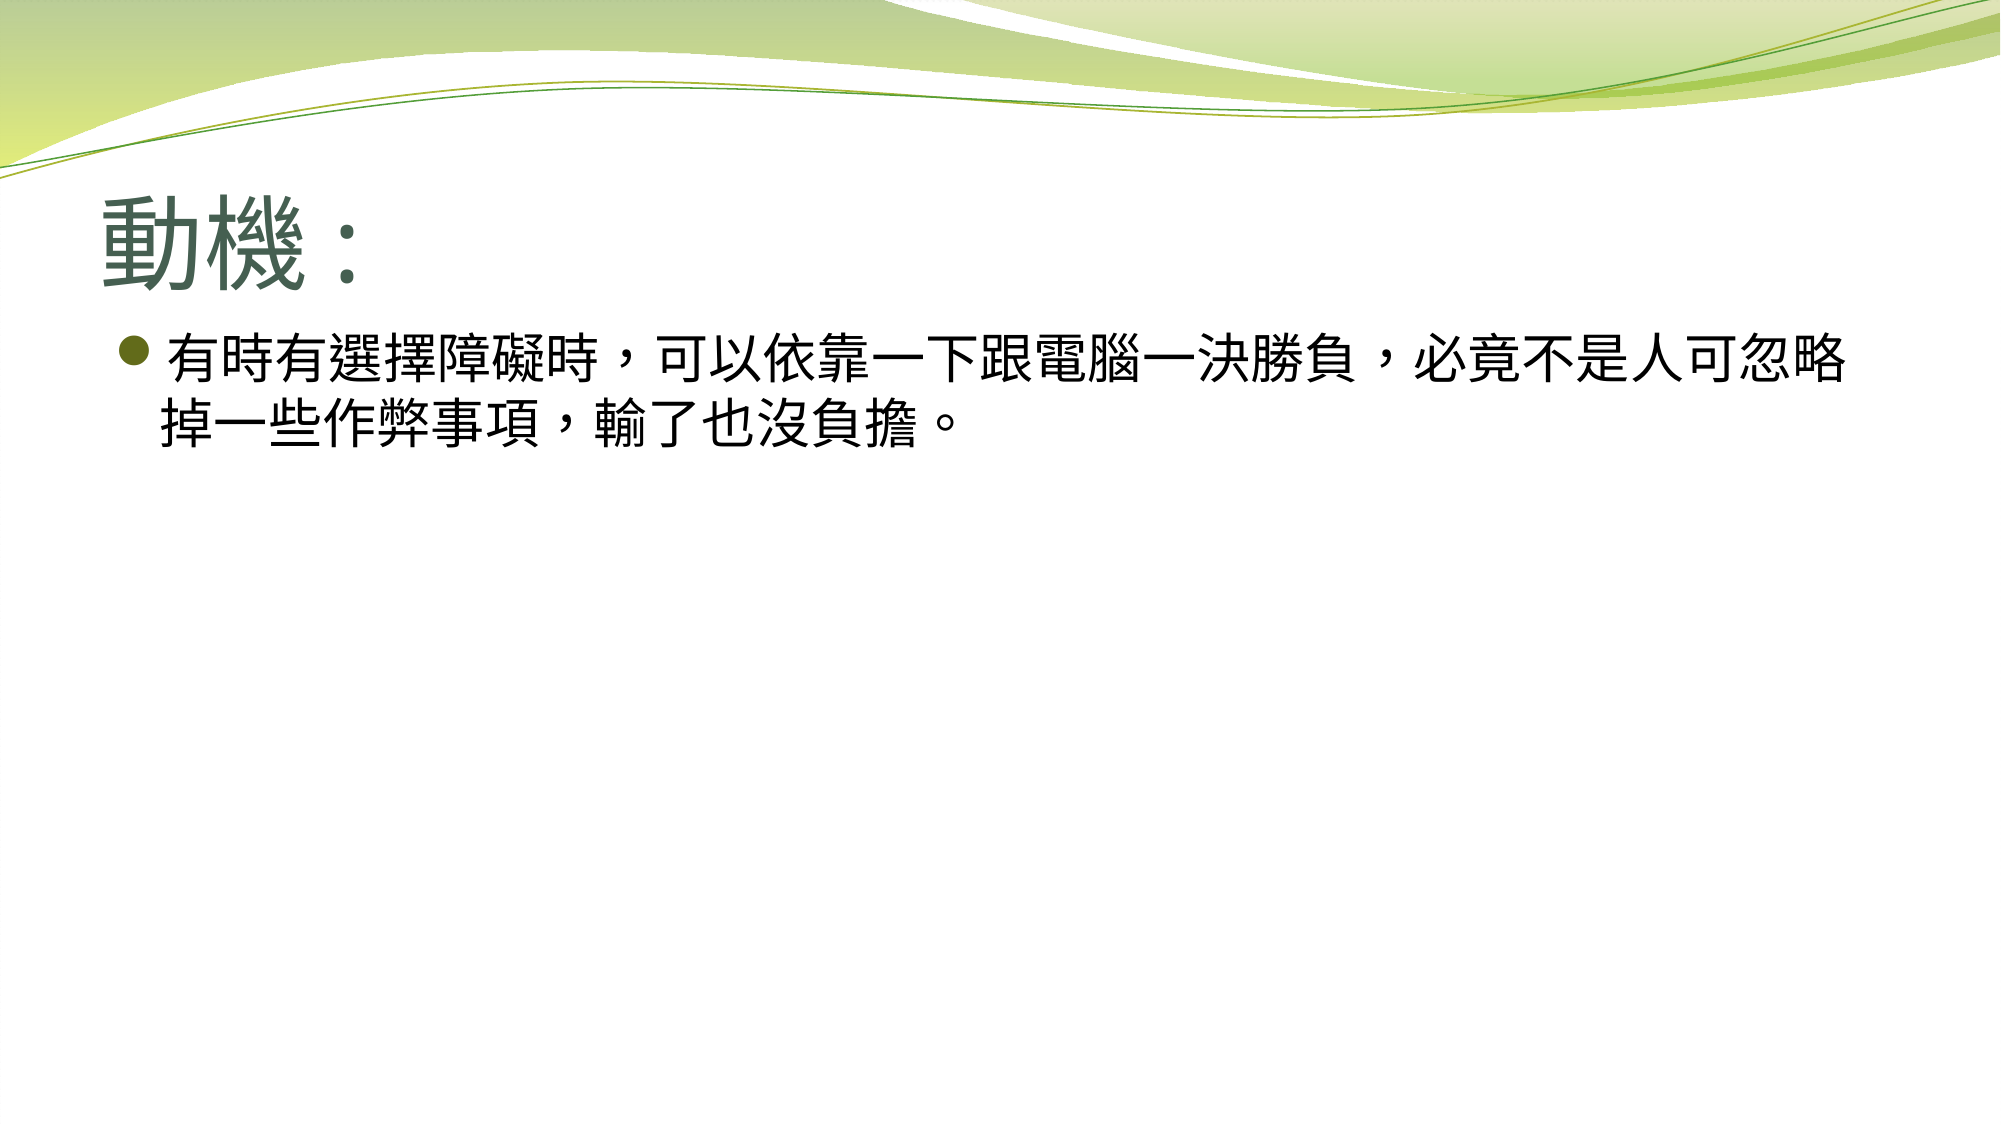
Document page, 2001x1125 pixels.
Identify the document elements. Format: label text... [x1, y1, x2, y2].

title 動機: [99, 115, 1900, 303]
list 有時有選擇障礙時，可以依靠一下跟電腦一決勝負，必竟不是人可忽略掉一些作弊事項，輸了也沒負擔。 [99, 317, 1900, 1038]
